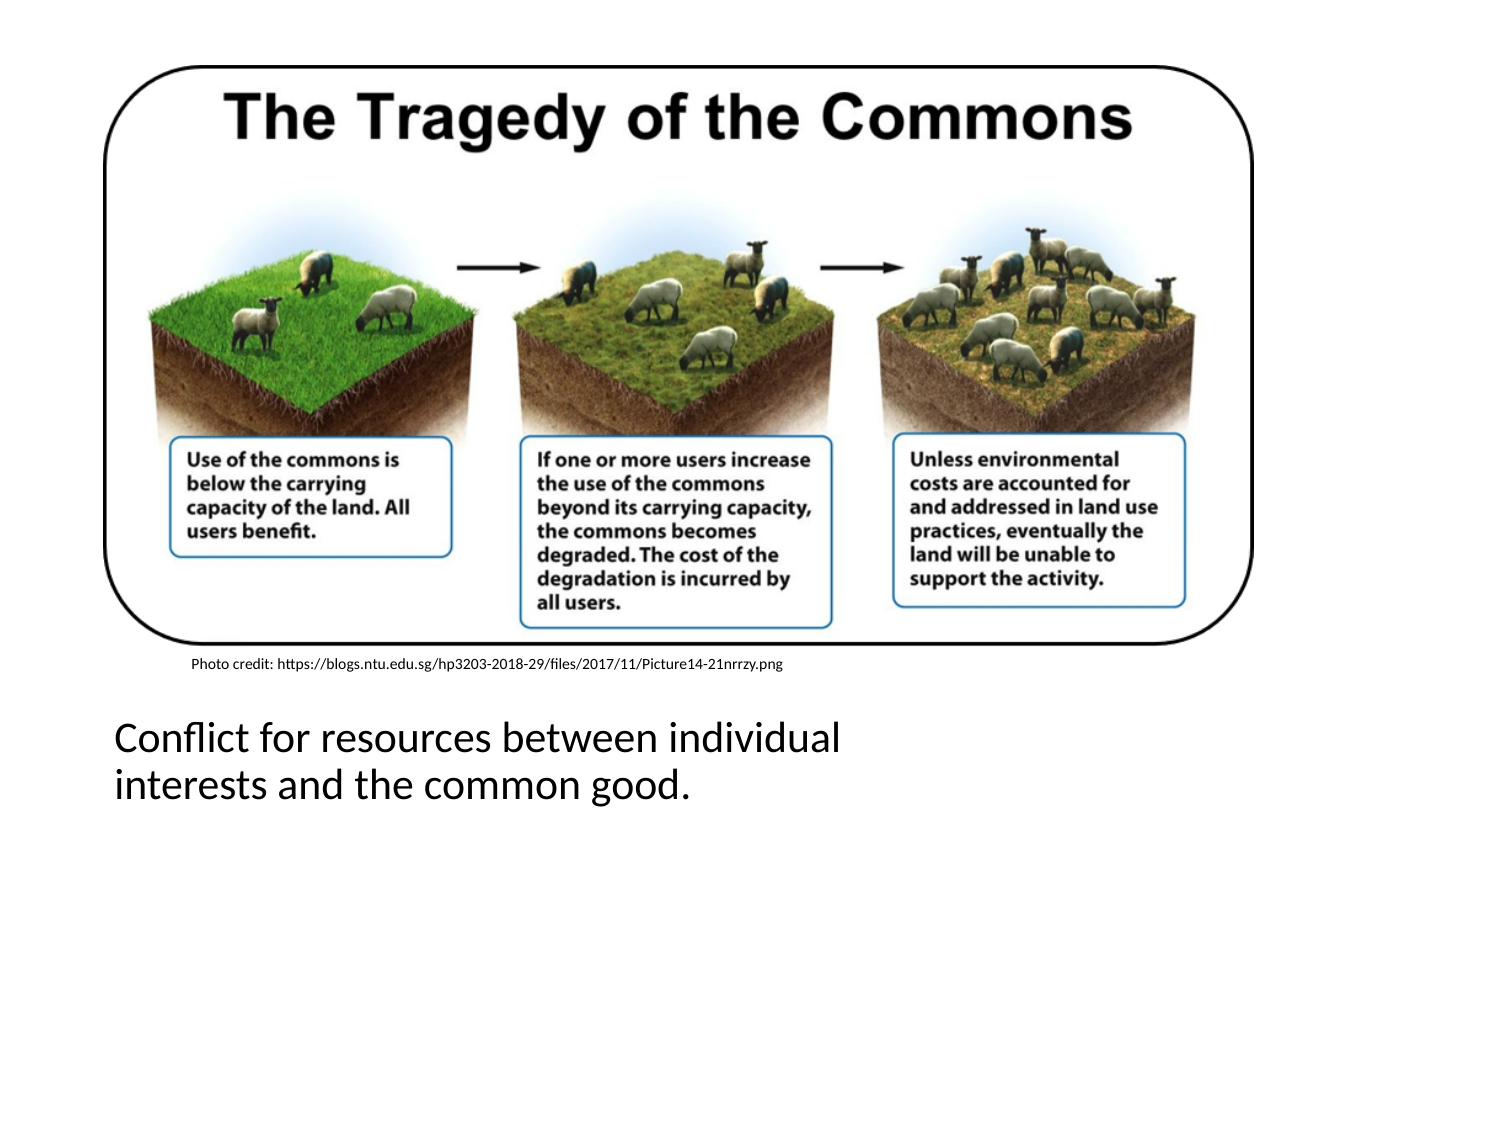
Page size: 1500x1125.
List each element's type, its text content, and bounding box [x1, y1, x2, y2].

text_box Photo credit: https://blogs.ntu.edu.sg/hp3203-2018-29/files/2017/11/Picture14-21nrrzy.png [176, 647, 909, 681]
picture [103, 65, 1255, 647]
list Conflict for resources between individual interests and the common good. [103, 709, 1397, 1014]
